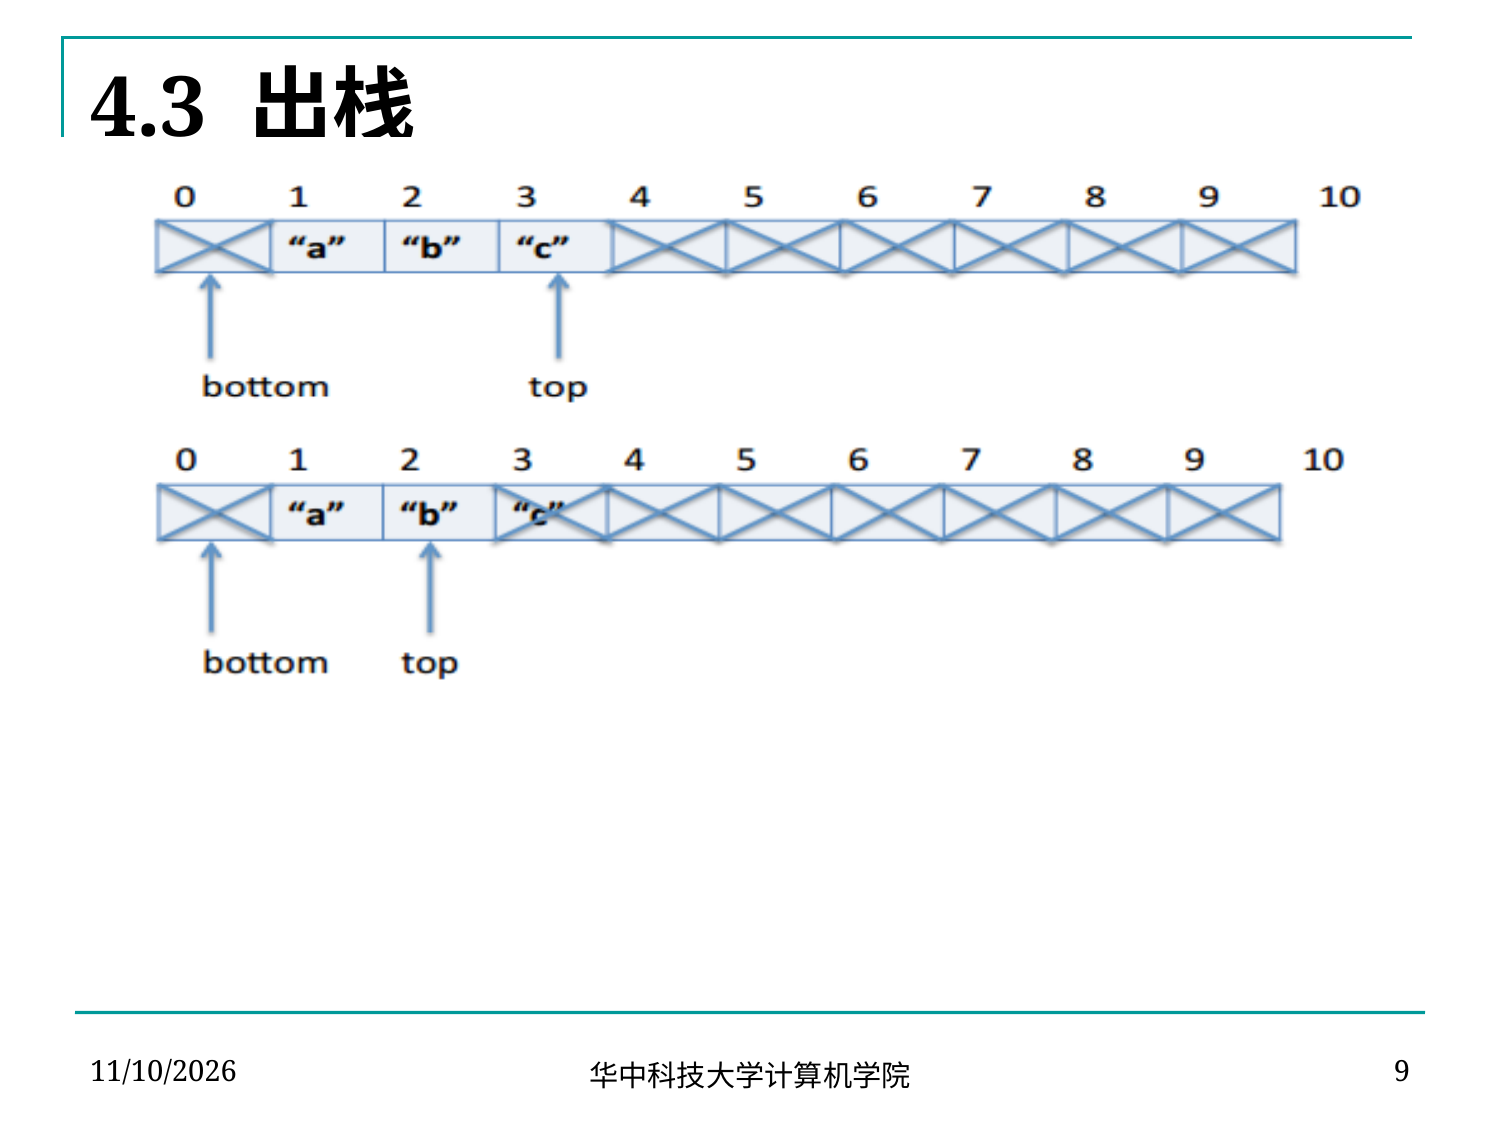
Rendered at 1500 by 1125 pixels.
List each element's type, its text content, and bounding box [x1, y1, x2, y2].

picture [112, 137, 1412, 708]
title 4.3 出栈 [75, 45, 1425, 233]
slide_number 9 [1074, 1024, 1425, 1100]
footer 华中科技大学计算机学院 [512, 1025, 988, 1100]
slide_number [75, 1024, 425, 1100]
